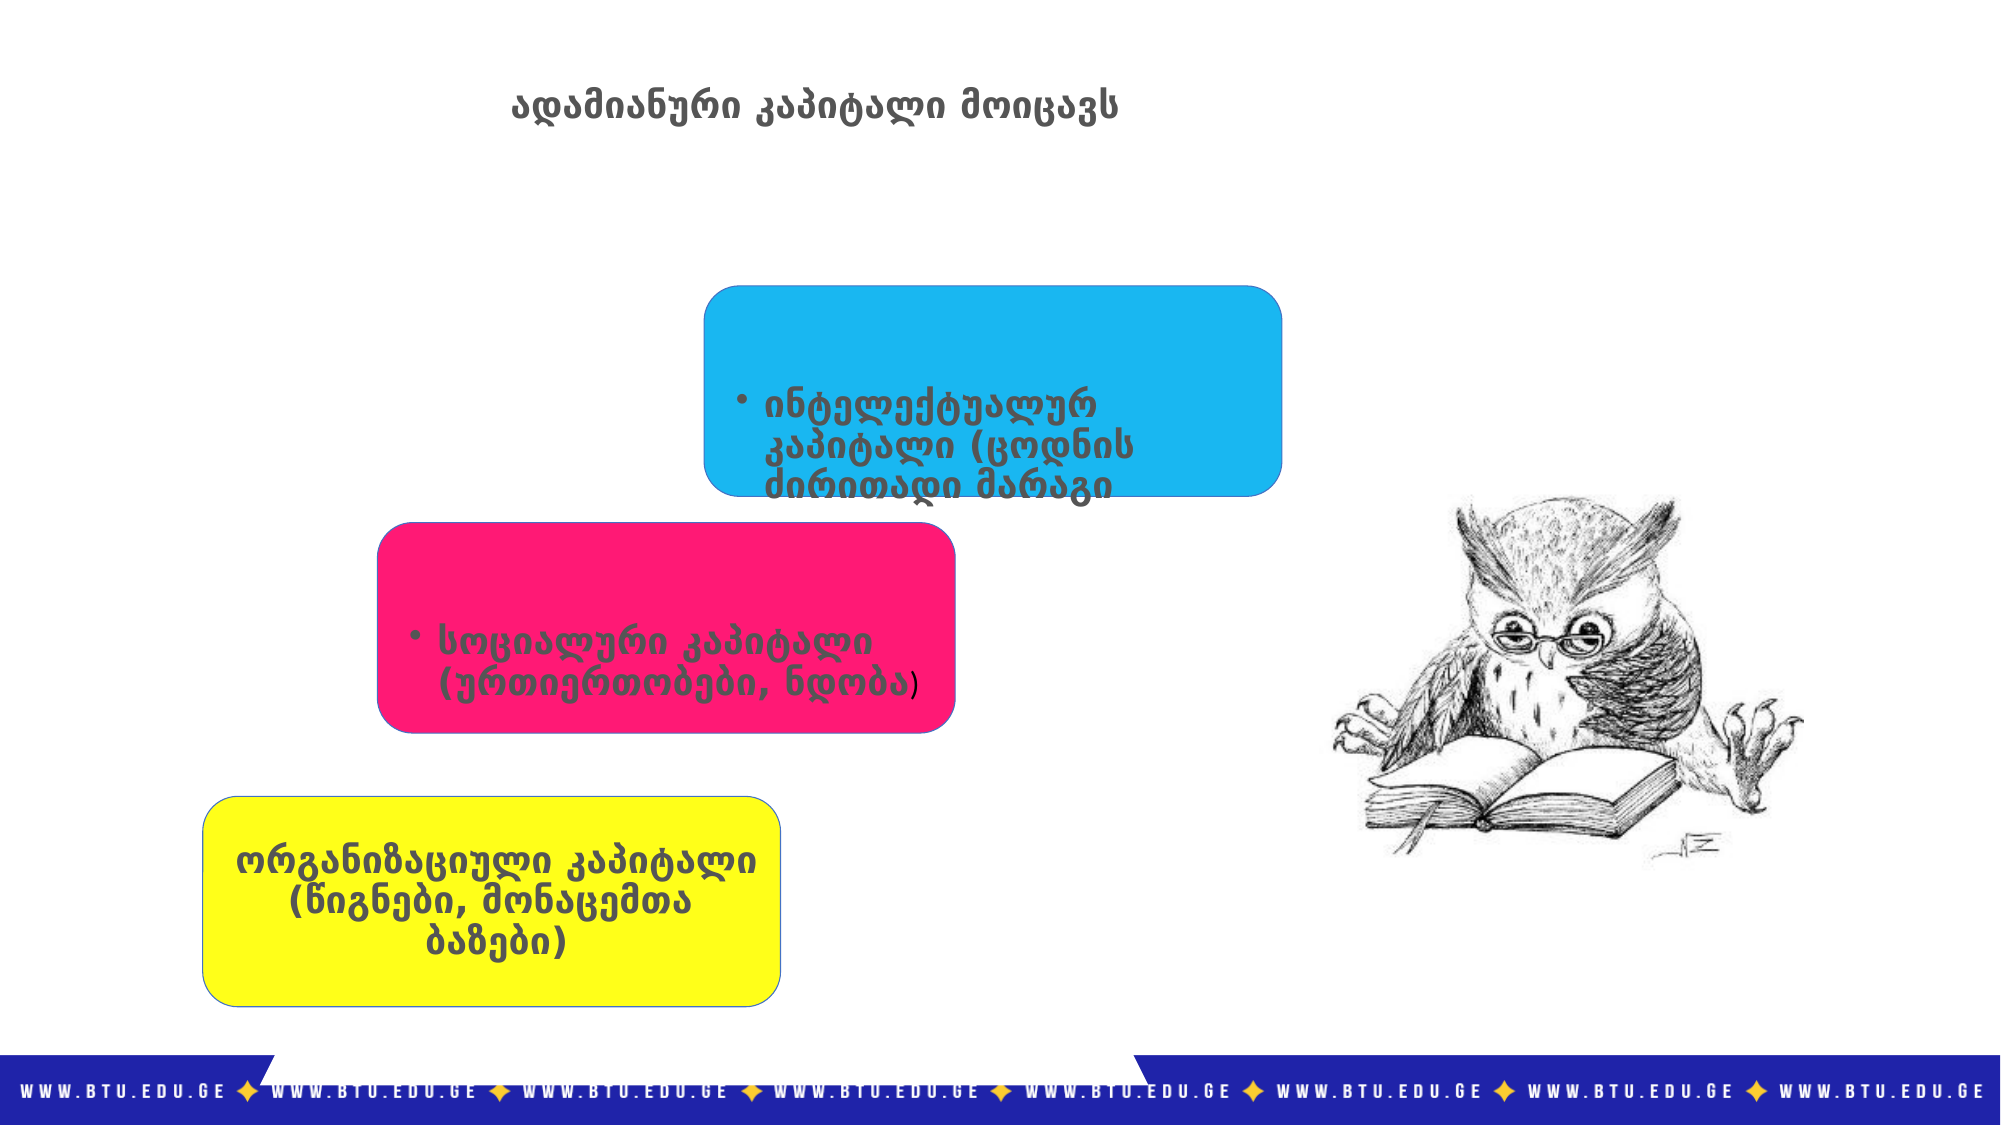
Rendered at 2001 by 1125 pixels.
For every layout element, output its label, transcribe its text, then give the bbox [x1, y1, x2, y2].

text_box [104, 196, 1438, 1086]
picture [0, 0, 2001, 1125]
text_box ადამიანური კაპიტალი მოიცავს [495, 73, 1149, 134]
